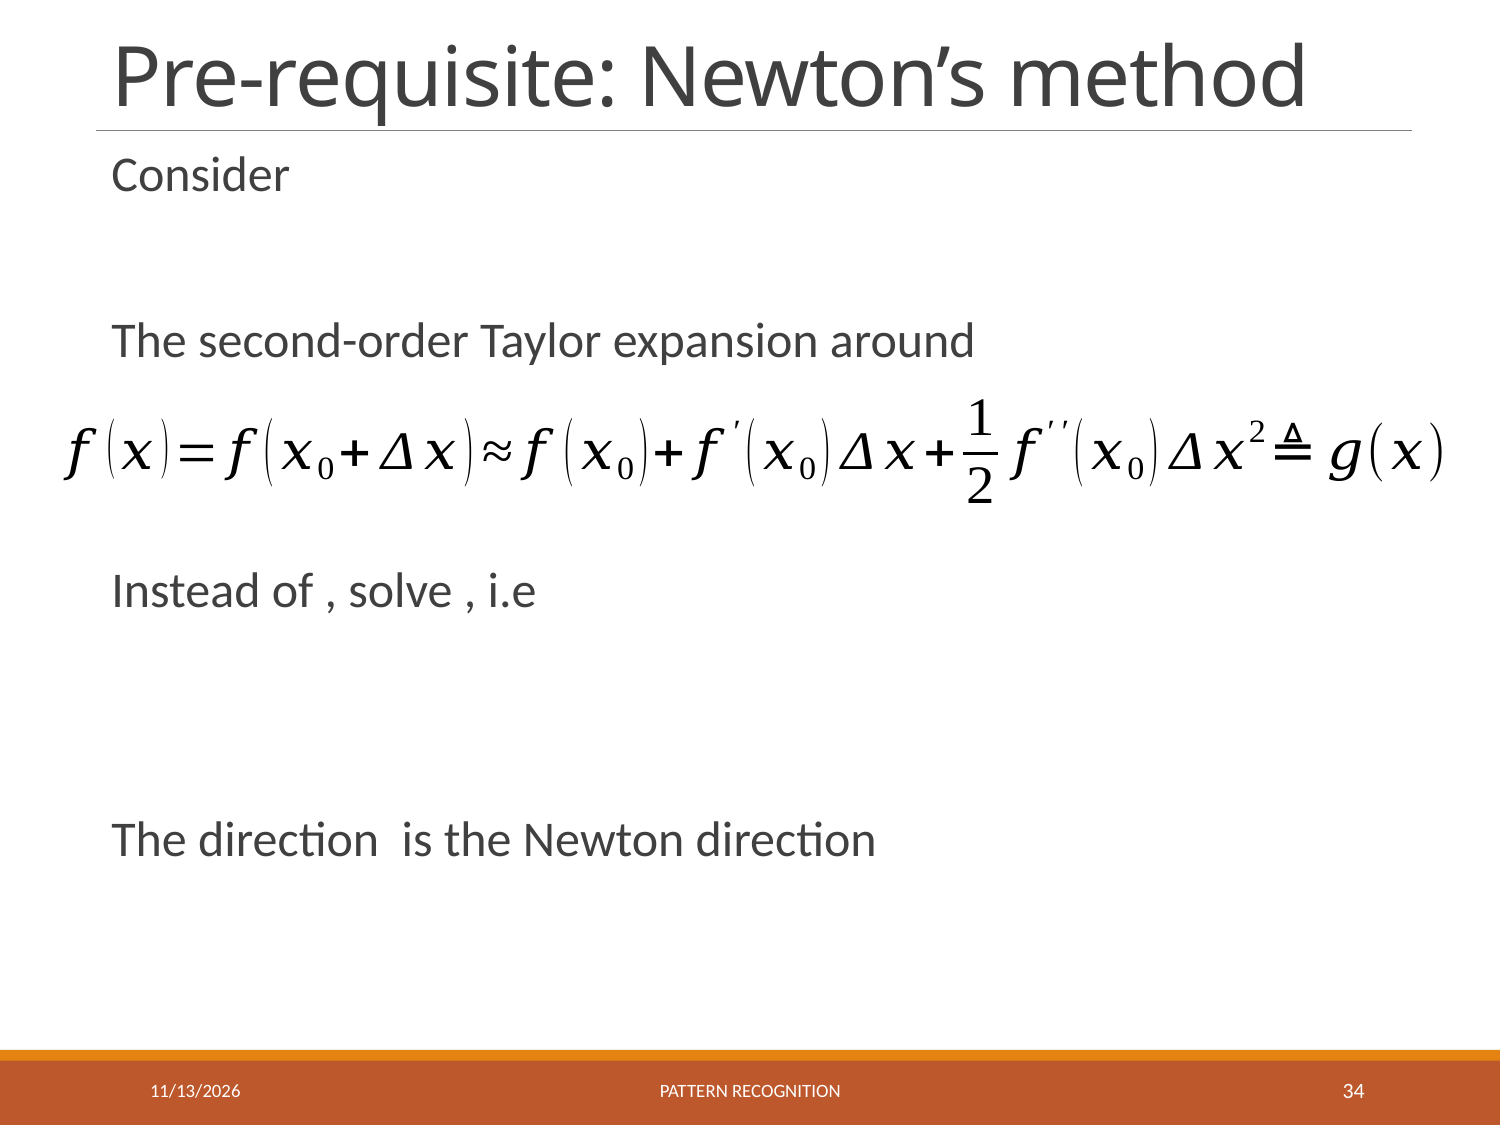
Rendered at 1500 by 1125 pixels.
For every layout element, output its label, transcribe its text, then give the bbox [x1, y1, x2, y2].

title Pre-requisite: Newton’s method [96, 19, 1413, 131]
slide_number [135, 1059, 440, 1120]
footer Pattern recognition [453, 1059, 1047, 1120]
slide_number 34 [1218, 1059, 1380, 1120]
